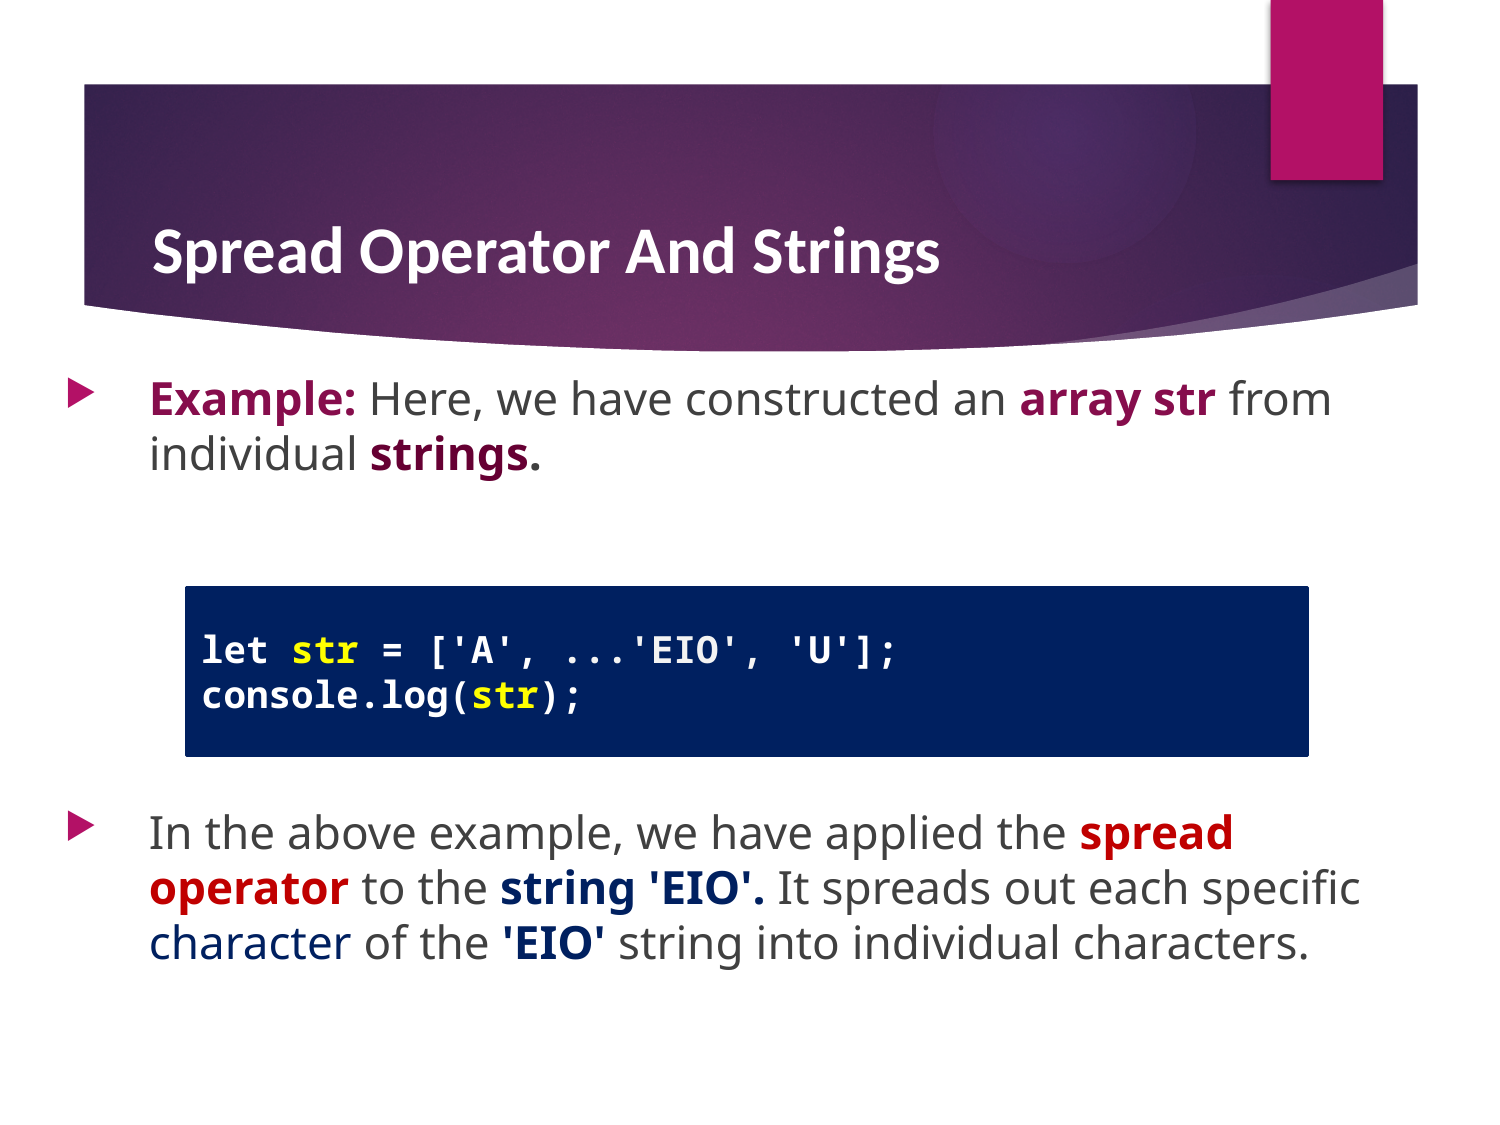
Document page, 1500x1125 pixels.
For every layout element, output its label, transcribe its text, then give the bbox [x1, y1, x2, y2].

title Spread Operator And Strings [137, 149, 1500, 275]
text_box let str = ['A', ...'EIO', 'U']; console.log(str); [185, 586, 1309, 757]
list Example: Here, we have constructed an array str from individual strings. In the above example, we have applied the spread operator to the string 'EIO'. It spreads out each specific character of the 'EIO' string into individual characters. [49, 362, 1445, 1034]
